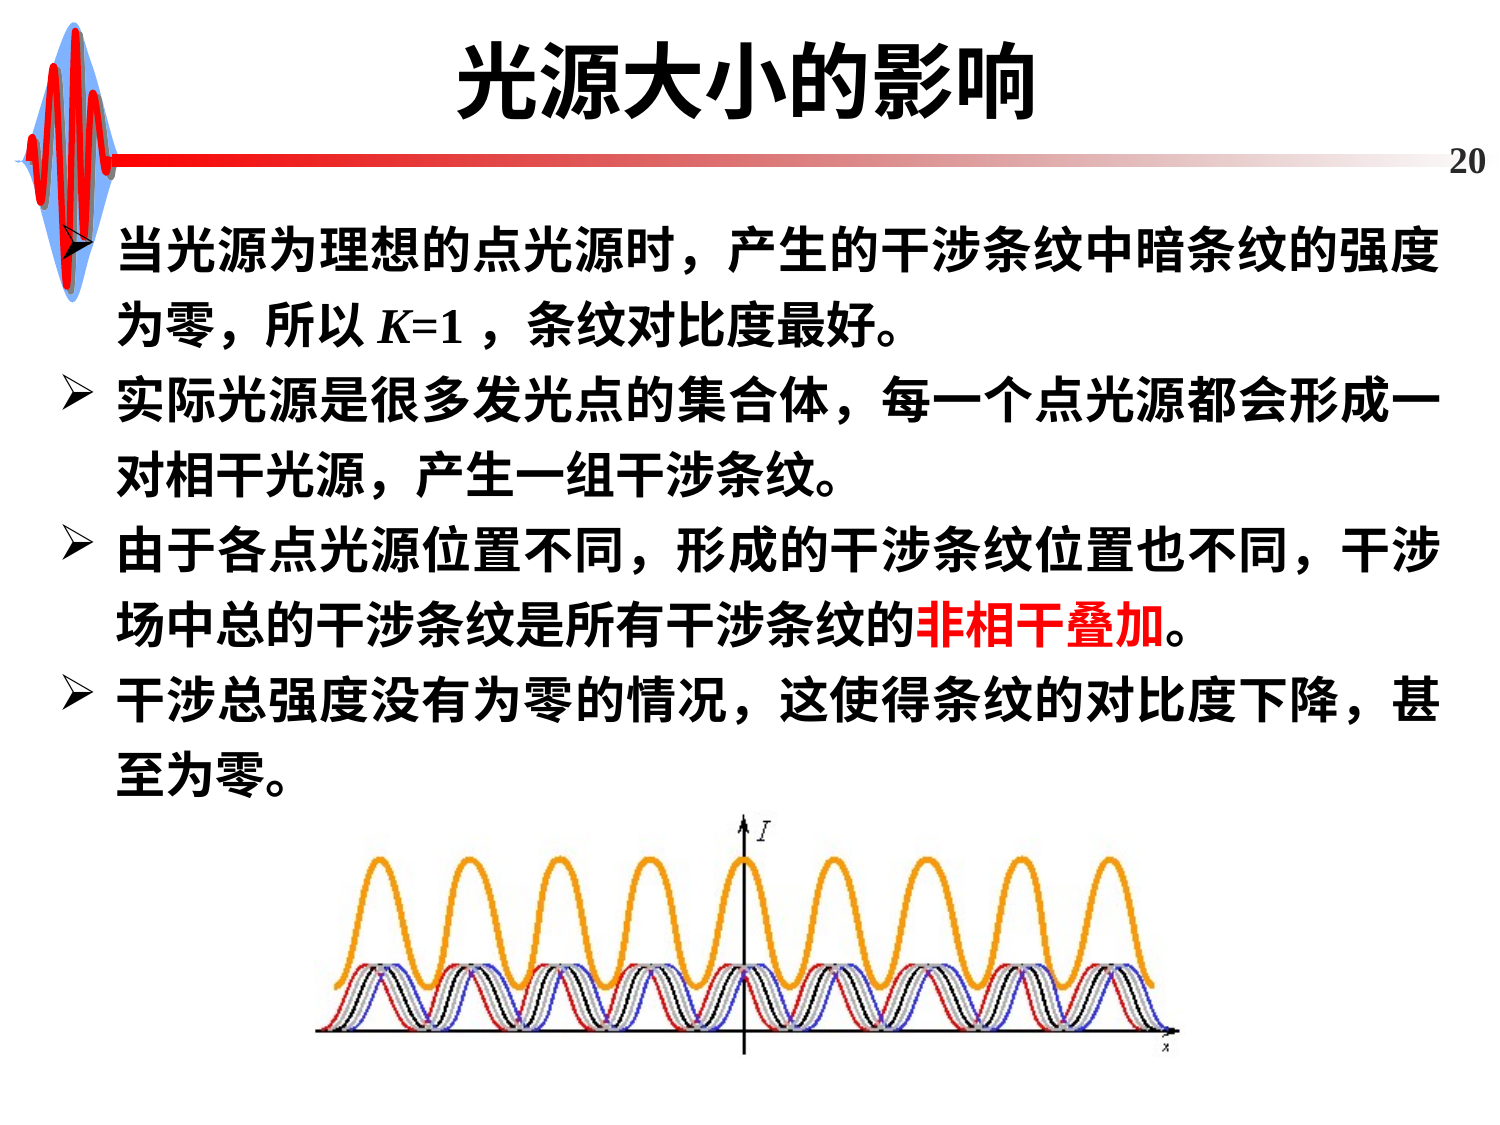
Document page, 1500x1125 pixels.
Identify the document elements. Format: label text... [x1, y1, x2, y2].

title 光源大小的影响 [159, 19, 1334, 137]
text_box 当光源为理想的点光源时，产生的干涉条纹中暗条纹的强度为零，所以K=1，条纹对比度最好。 实际光源是很多发光点的集合体，每一个点光源都会形成一对相干光源，产生一组干涉条纹。 由于各点光源位置不同，形成的干涉条纹位置也不同，干涉场中总的干涉条纹是所有干涉条纹的非相干叠加。 干涉总强度没有为零的情况，这使得条纹的对比度下降，甚至为零。 [44, 196, 1456, 811]
picture [314, 810, 1186, 1058]
slide_number 20 [1371, 140, 1500, 177]
